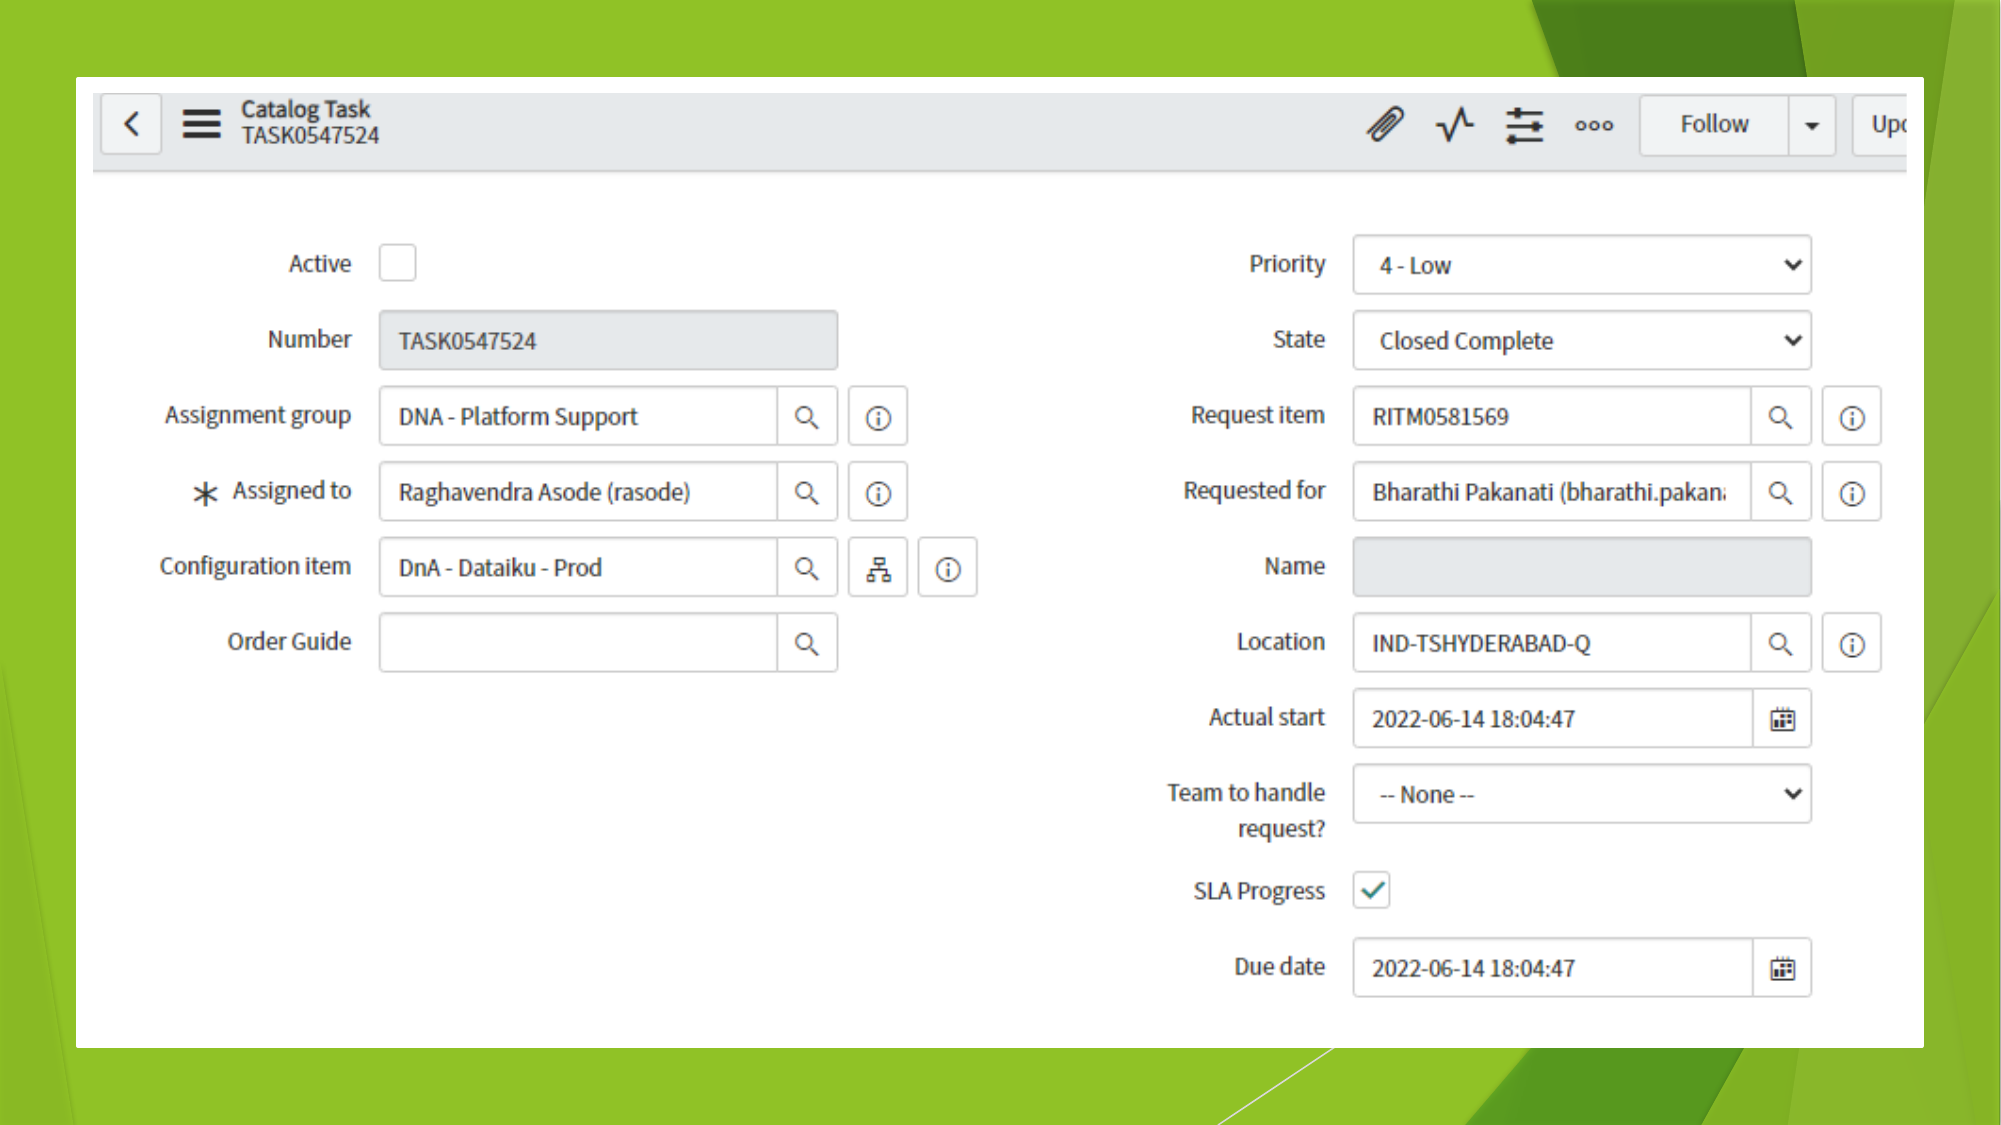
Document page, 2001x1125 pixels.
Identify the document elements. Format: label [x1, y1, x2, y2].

text_box [0, 0, 2000, 1125]
list [92, 93, 1908, 1032]
